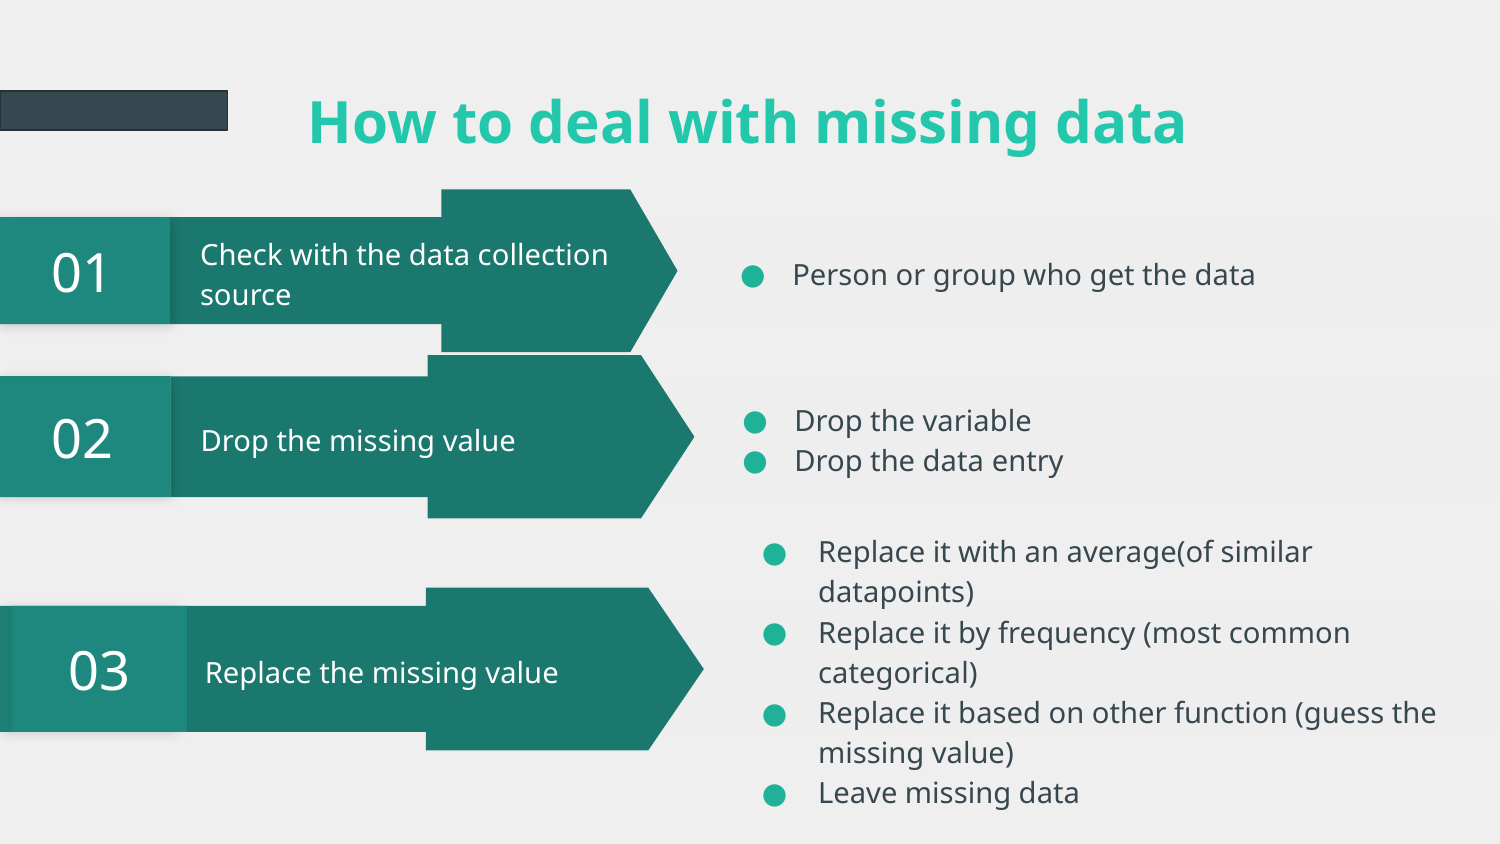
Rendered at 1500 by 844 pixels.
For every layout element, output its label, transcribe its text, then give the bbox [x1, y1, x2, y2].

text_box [0, 216, 1500, 325]
title How to deal with missing data [155, 60, 1388, 143]
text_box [0, 375, 1500, 498]
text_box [0, 605, 1500, 733]
